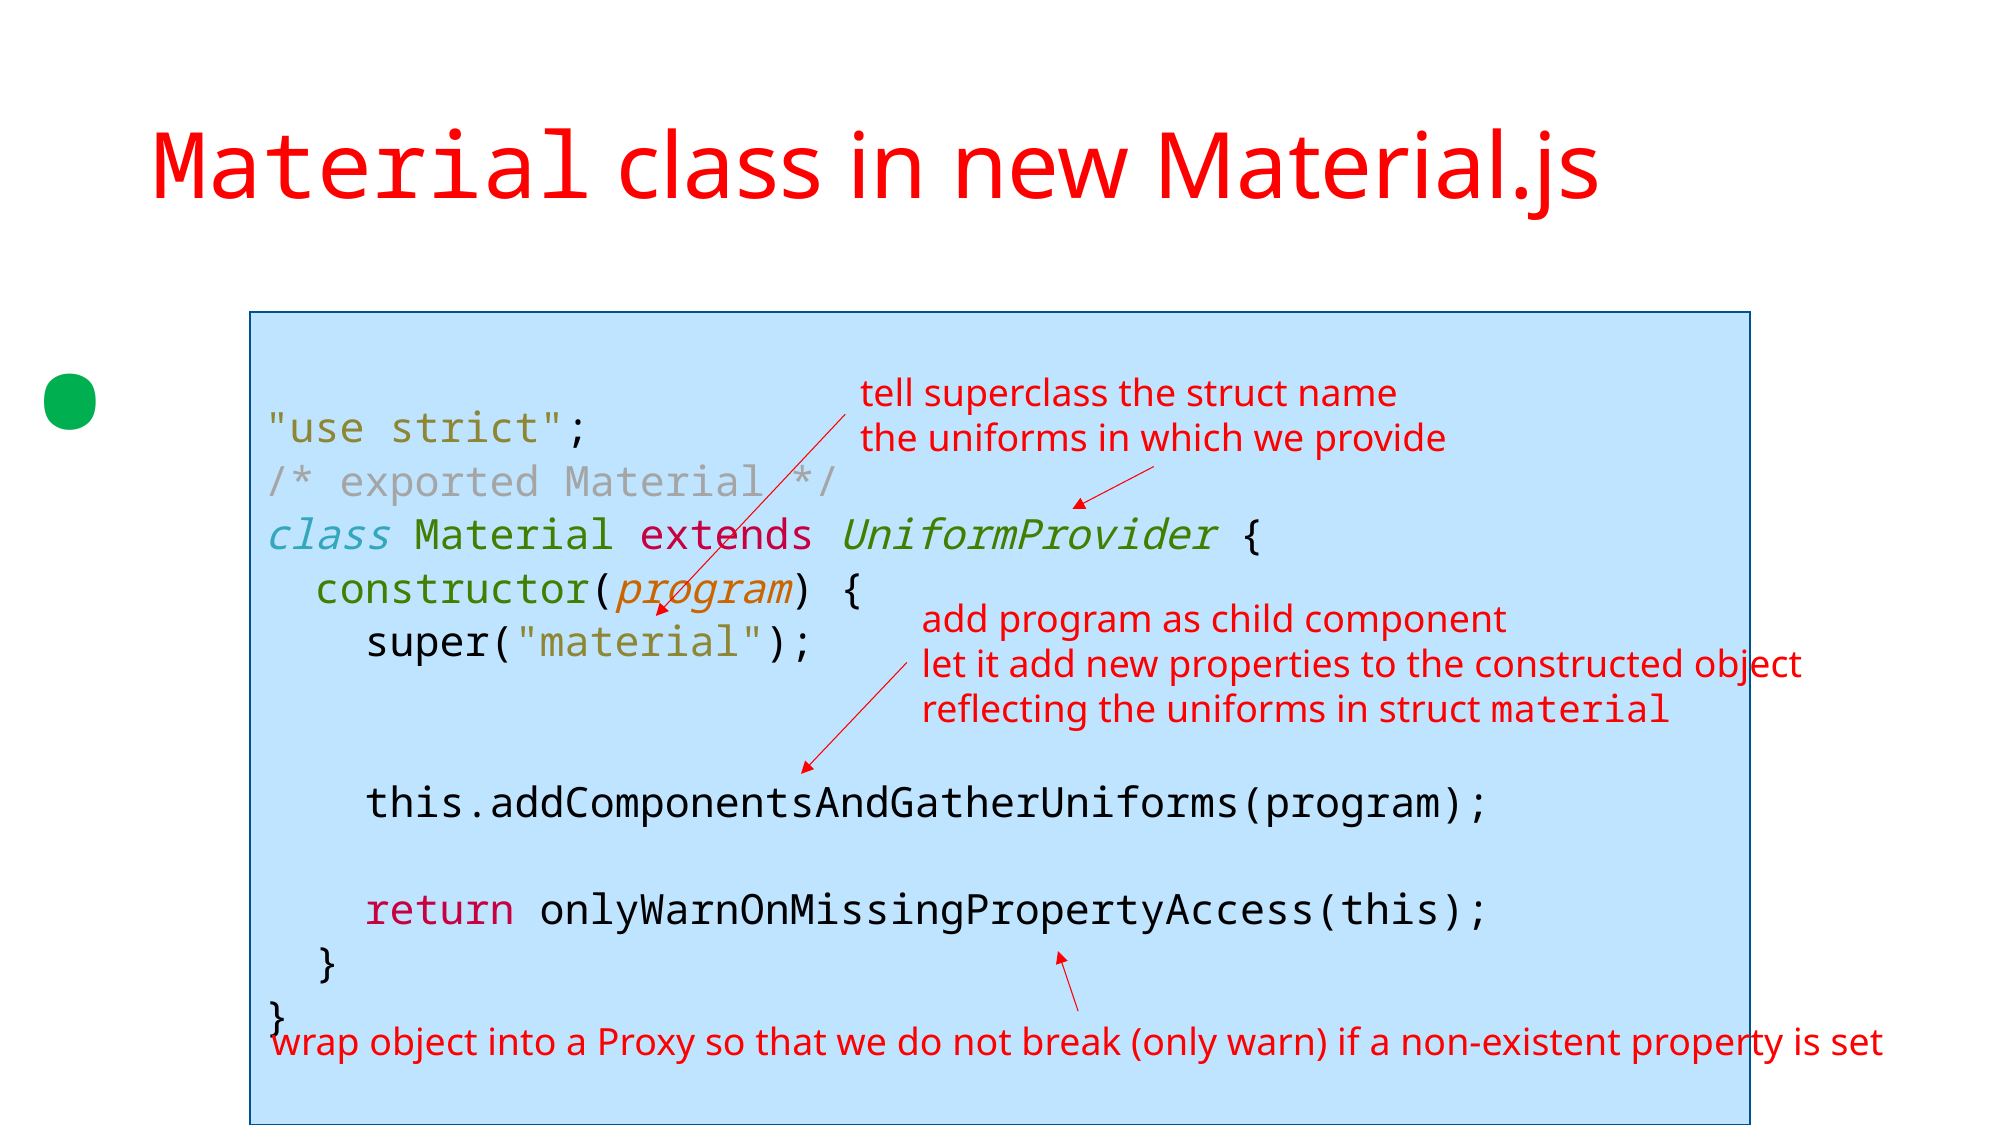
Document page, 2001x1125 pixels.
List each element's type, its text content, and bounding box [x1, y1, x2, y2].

text_box add program as child component let it add new properties to the constructed object reflecting the uniforms in struct material [906, 587, 1818, 738]
text_box . [0, 0, 86, 515]
text_box "use strict"; /* exported Material */ class Material extends UniformProvider { constructor(program) { super("material"); this.addComponentsAndGatherUniforms(program); return onlyWarnOnMissingPropertyAccess(this); } } [249, 311, 1751, 1125]
title Material class in new Material.js [137, 59, 1863, 278]
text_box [1057, 951, 1079, 1012]
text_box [1072, 467, 1154, 509]
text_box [800, 663, 976, 774]
text_box wrap object into a Proxy so that we do not break (only warn) if a non-existent property is set [256, 1011, 1900, 1071]
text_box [655, 414, 900, 616]
text_box tell superclass the struct name the uniforms in which we provide [845, 361, 1463, 467]
